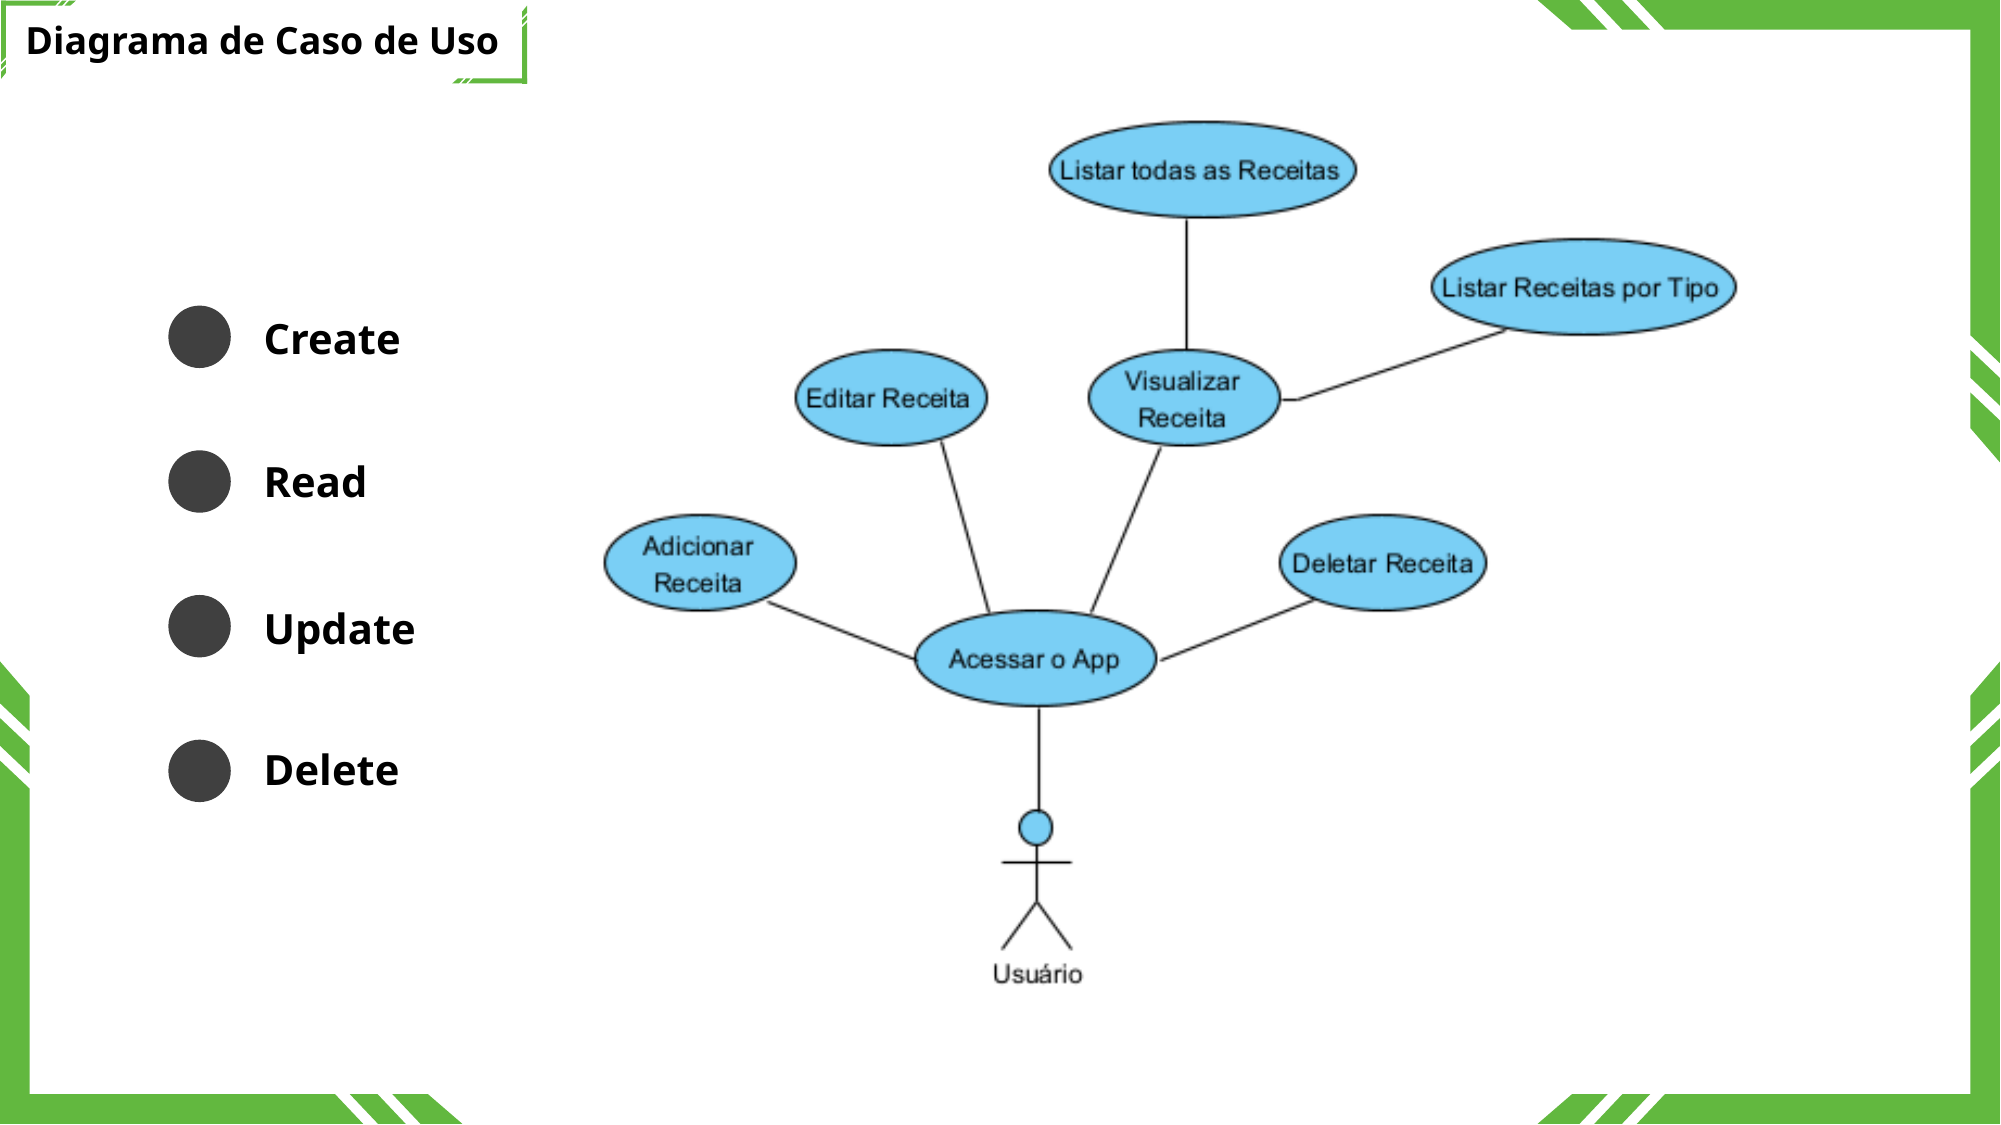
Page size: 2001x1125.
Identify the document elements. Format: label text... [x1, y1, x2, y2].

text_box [0, 0, 527, 84]
picture [600, 104, 1744, 1001]
text_box [168, 594, 231, 658]
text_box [0, 661, 463, 1124]
text_box Create [248, 305, 417, 371]
text_box [168, 305, 231, 369]
text_box Read [248, 448, 399, 514]
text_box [1537, 0, 2000, 463]
text_box Update [248, 595, 463, 660]
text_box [1537, 661, 2000, 1124]
text_box [168, 450, 231, 513]
